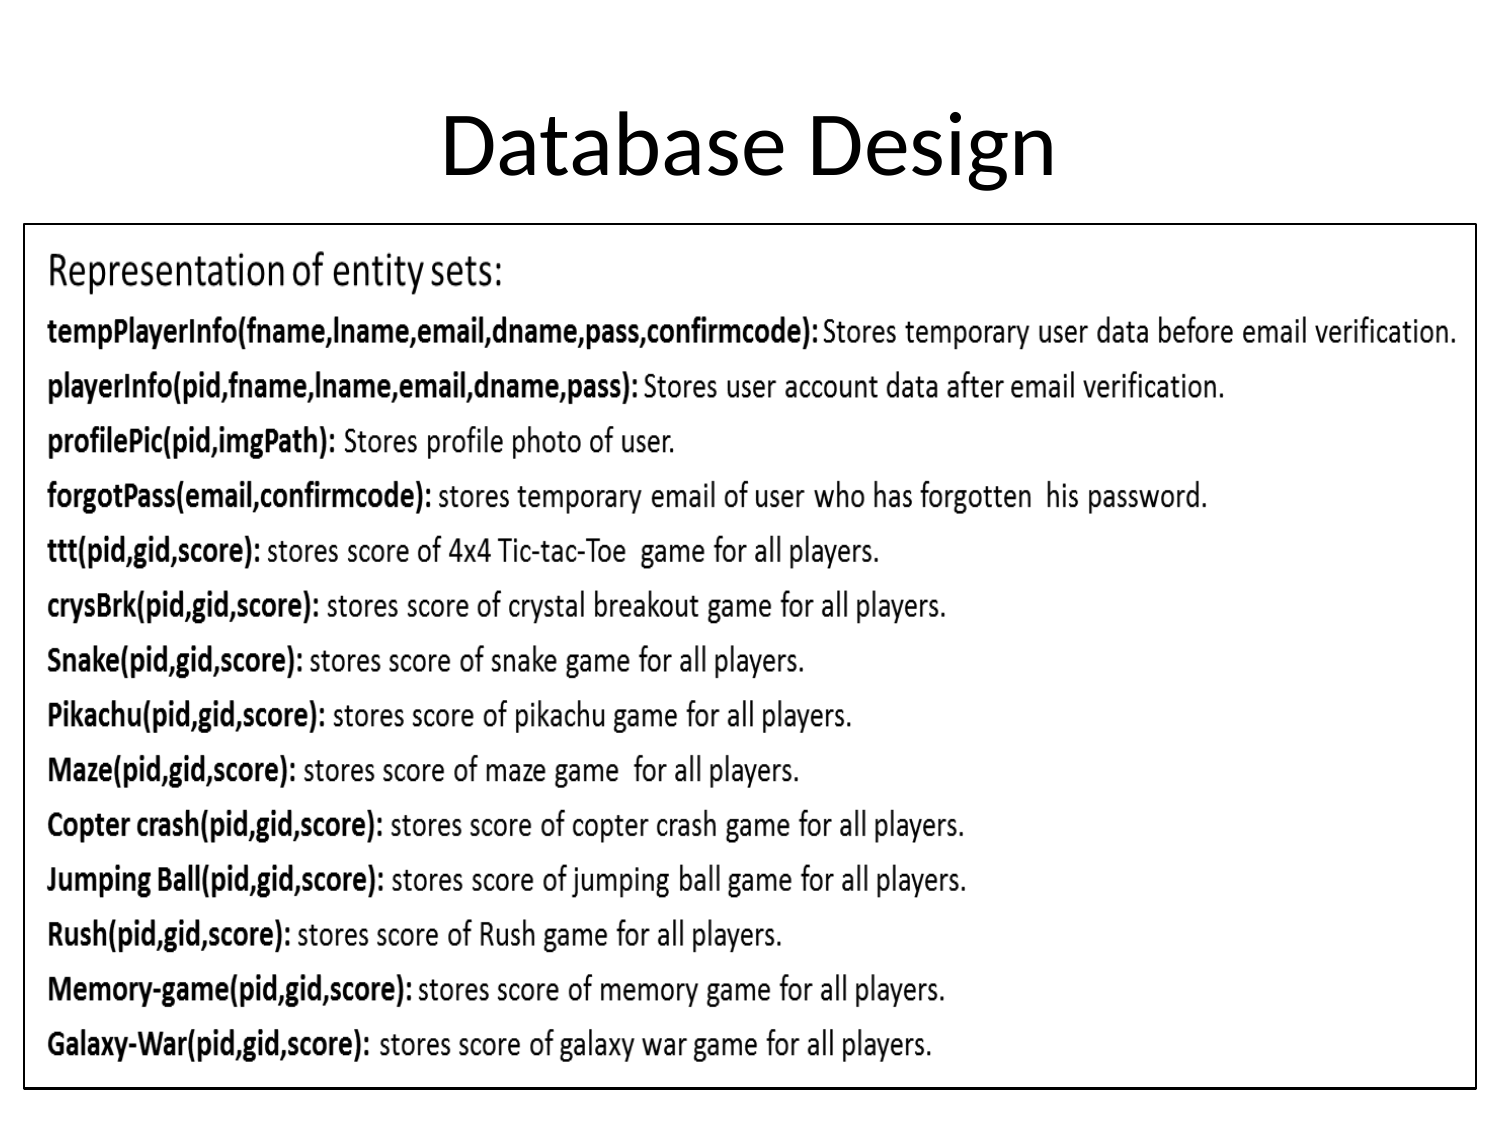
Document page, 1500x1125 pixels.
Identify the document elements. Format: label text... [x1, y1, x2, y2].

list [24, 224, 1476, 1088]
title Database Design [75, 45, 1425, 223]
